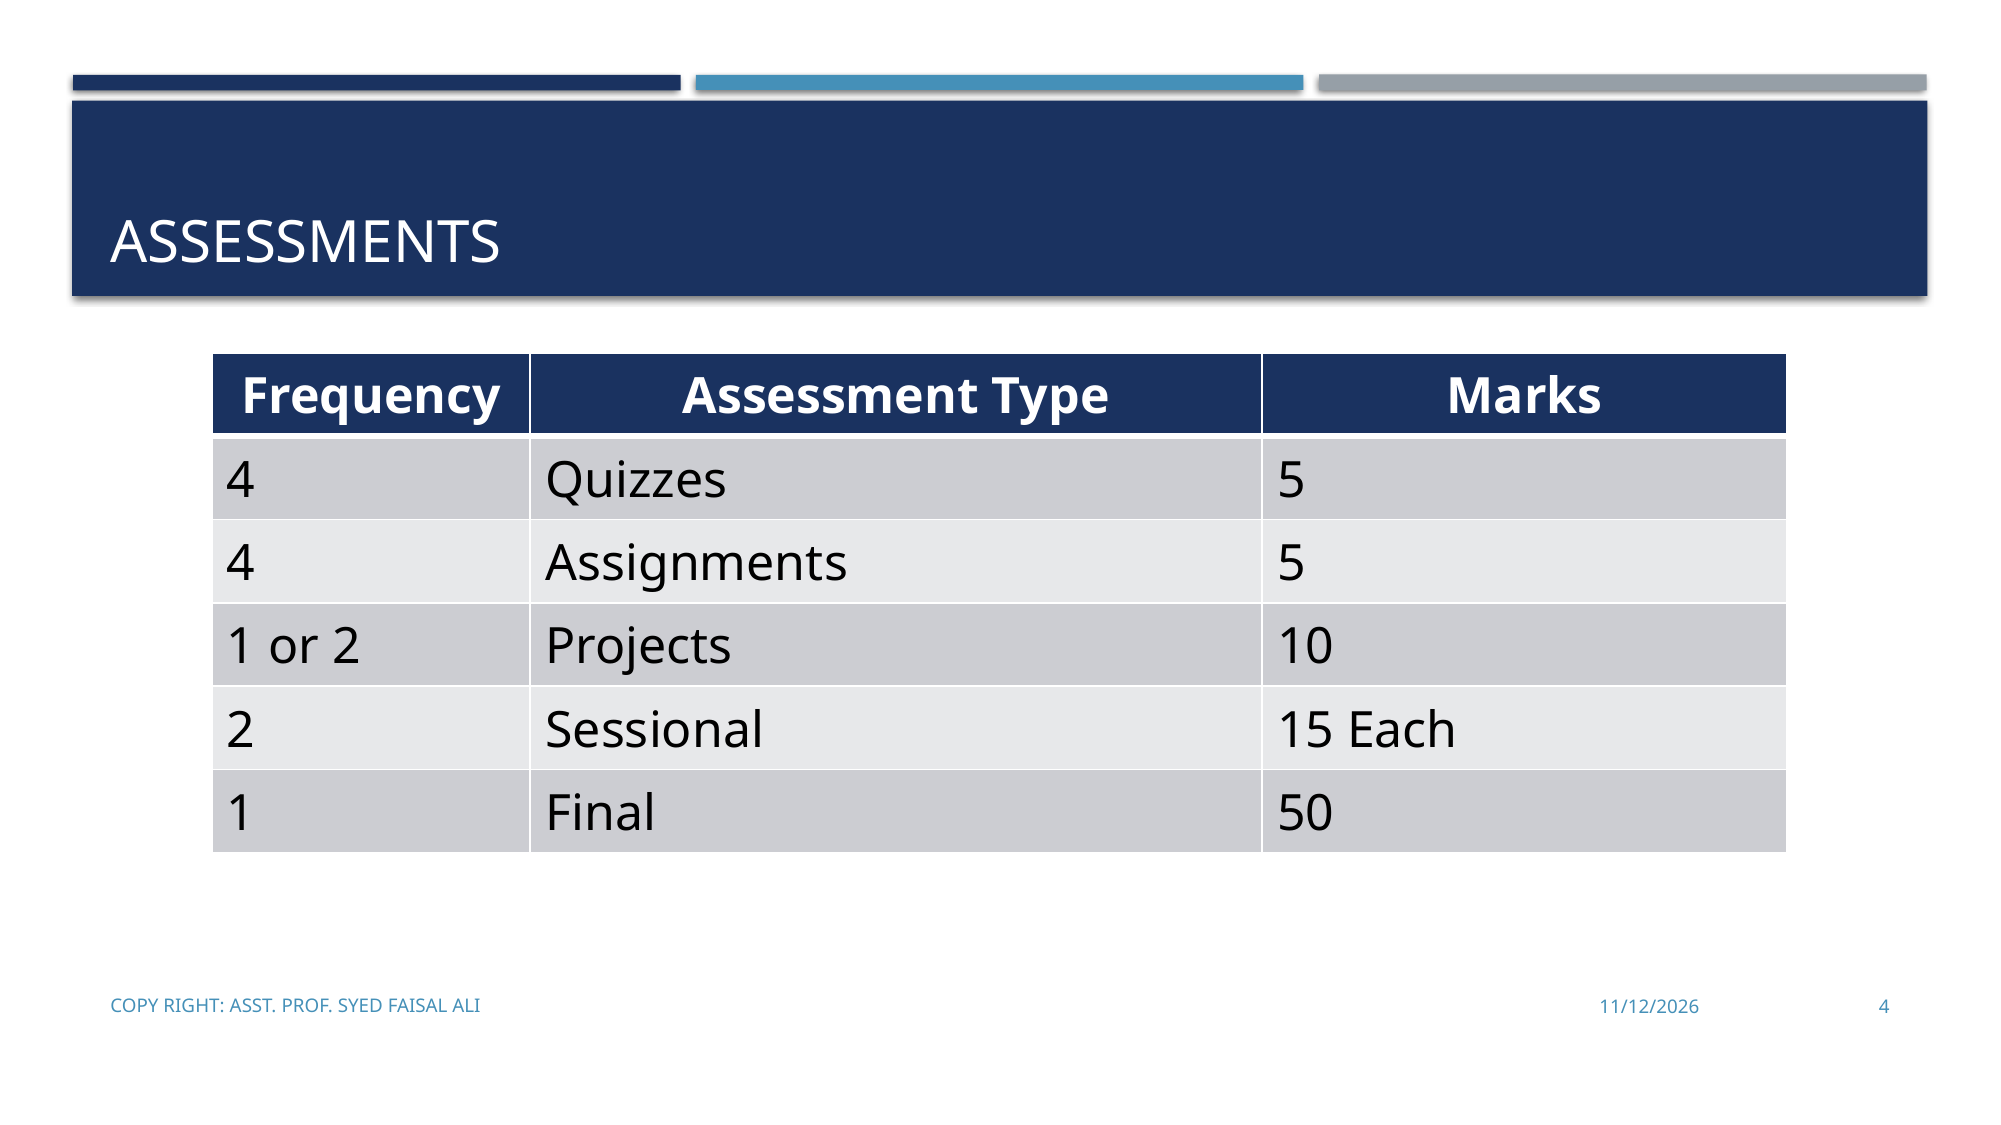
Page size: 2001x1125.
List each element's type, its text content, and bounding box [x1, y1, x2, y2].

table_cell Sessional [531, 687, 1261, 769]
table_cell 50 [1263, 770, 1786, 852]
table_cell 1 [213, 770, 529, 852]
table_cell Final [531, 770, 1261, 852]
table_cell Assignments [531, 520, 1261, 602]
table_cell 5 [1263, 439, 1786, 519]
table_header Marks [1263, 354, 1786, 433]
slide_number 4 [1732, 977, 1905, 1037]
table_cell 15 Each [1263, 687, 1786, 769]
table_cell Projects [531, 604, 1261, 685]
footer Copy Right: Asst. Prof. Syed Faisal Ali [95, 976, 1230, 1037]
table_cell 4 [213, 439, 529, 519]
table_cell 10 [1263, 604, 1786, 685]
table_cell 4 [213, 520, 529, 602]
table_header Frequency [213, 354, 529, 433]
title assessments [95, 115, 1905, 282]
table_cell 2 [213, 687, 529, 769]
table_header Assessment Type [531, 354, 1261, 433]
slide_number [1247, 977, 1715, 1037]
table_cell 5 [1263, 520, 1786, 602]
table_cell 1 or 2 [213, 604, 529, 685]
table_cell Quizzes [531, 439, 1261, 519]
